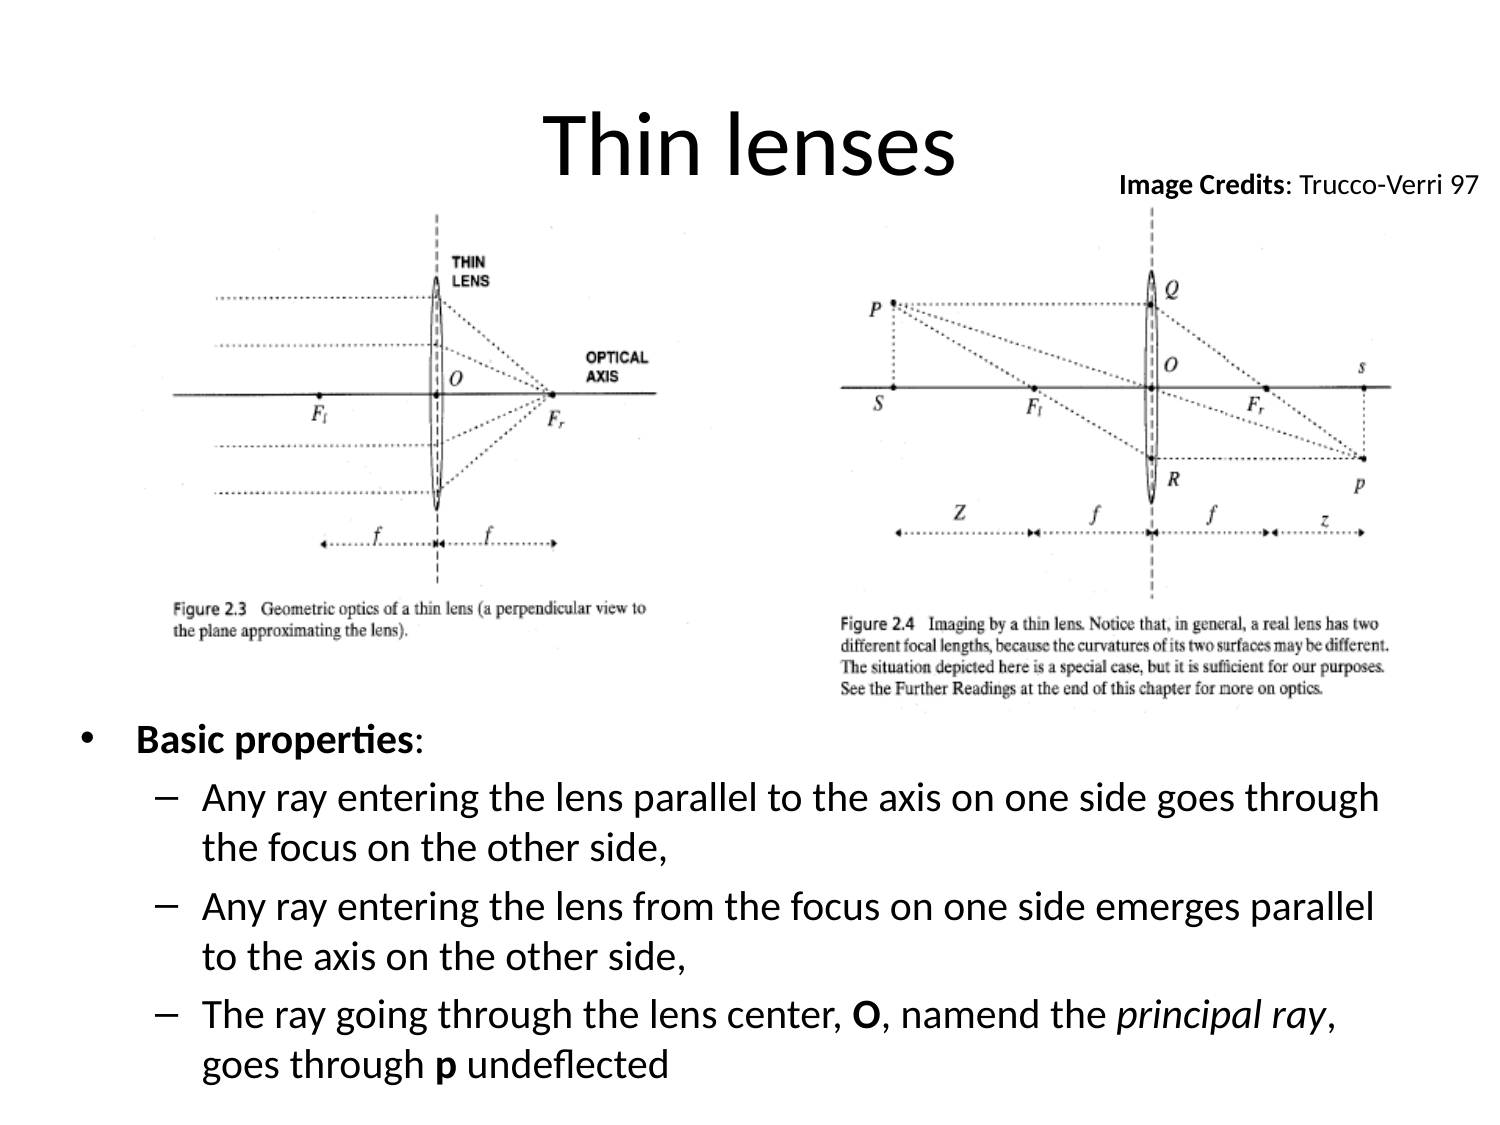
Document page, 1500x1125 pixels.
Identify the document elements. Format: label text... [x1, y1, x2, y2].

picture [120, 207, 720, 665]
text_box Image Credits: Trucco-Verri 97 [1080, 157, 1500, 208]
list Basic properties: Any ray entering the lens parallel to the axis on one side goes through the focus on the other side, Any ray entering the lens from the focus on one side emerges parallel to the axis on the other side, The ray going through the lens center, O, namend the principal ray, goes through p undeflected [64, 704, 1415, 1099]
picture [823, 184, 1423, 718]
title Thin lenses [75, 45, 1425, 233]
